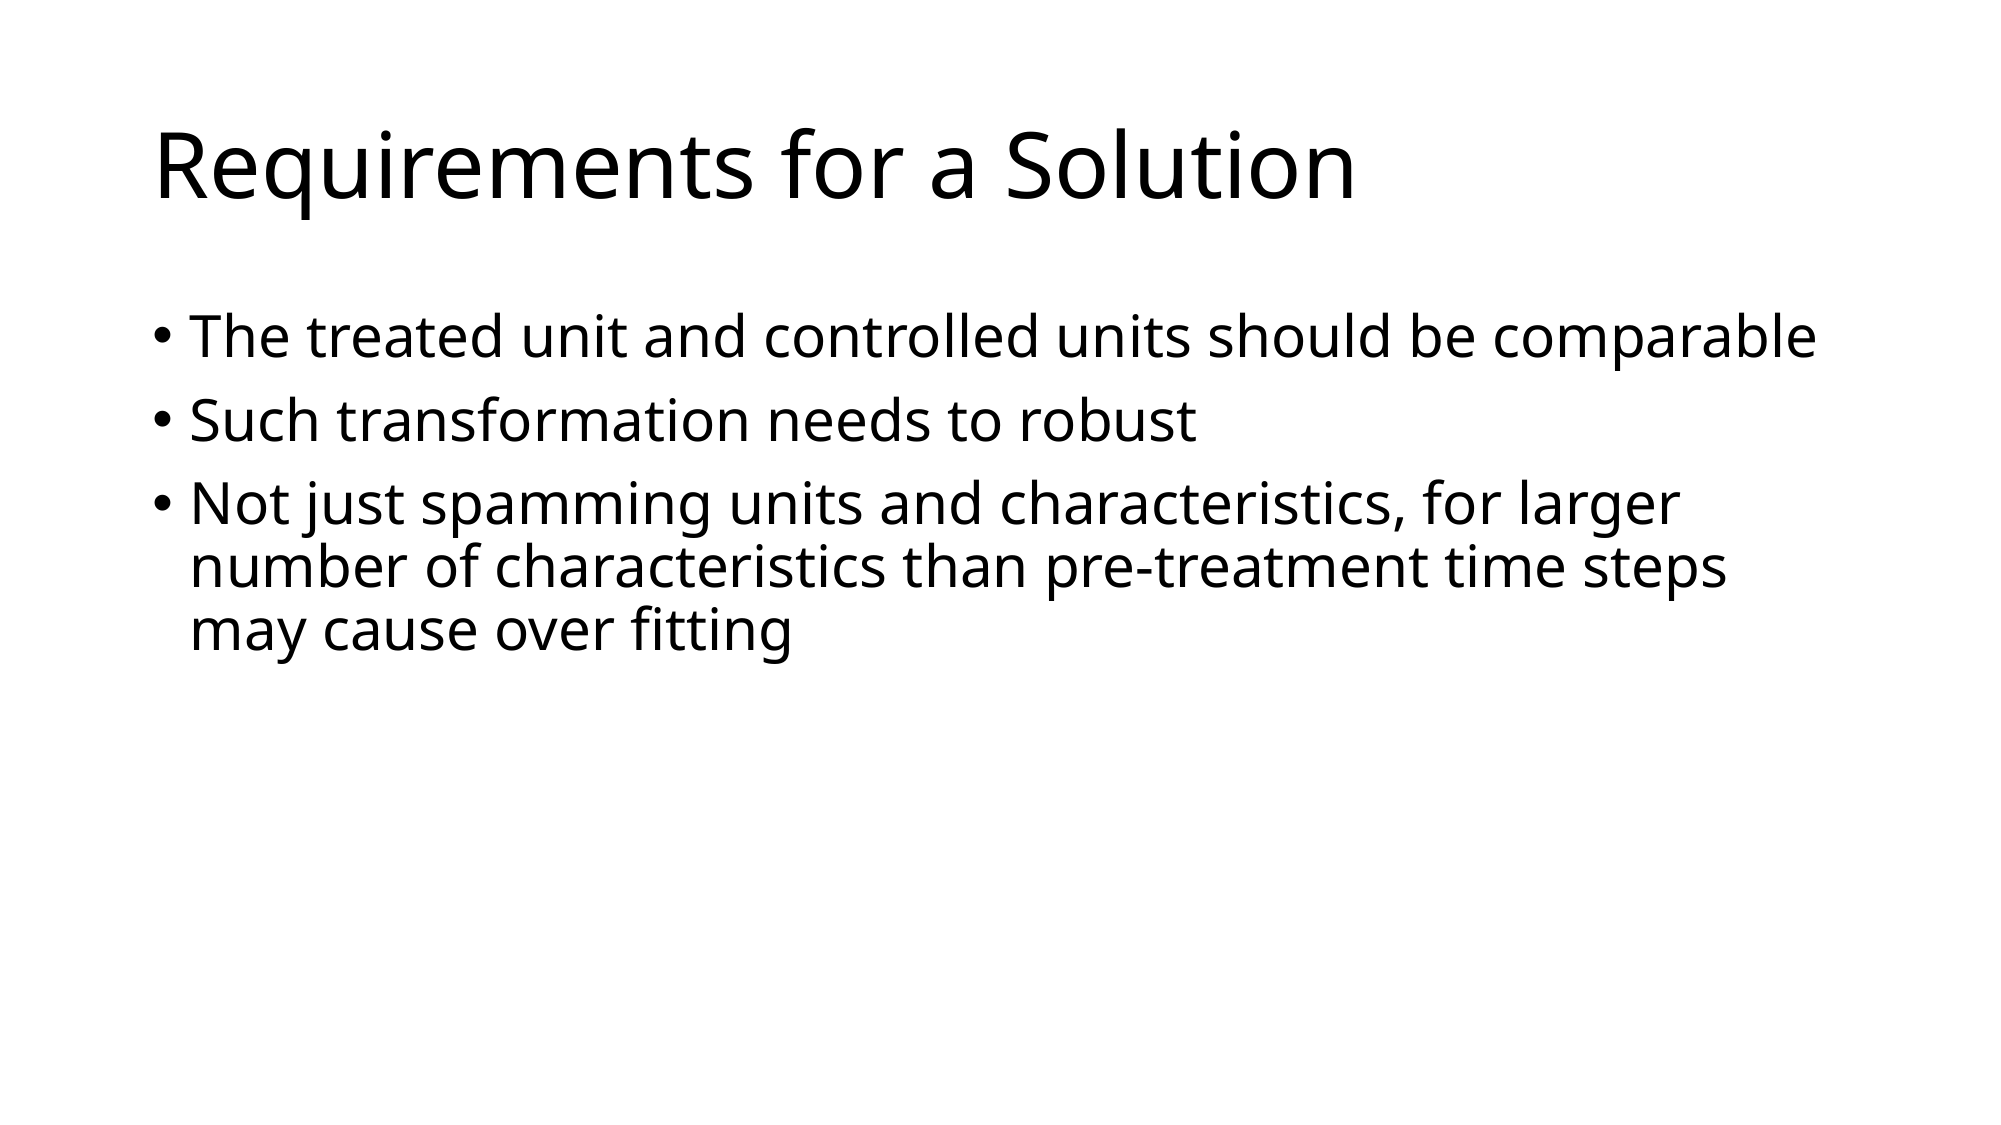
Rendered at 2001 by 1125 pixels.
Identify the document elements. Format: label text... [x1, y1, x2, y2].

list The treated unit and controlled units should be comparable Such transformation needs to robust Not just spamming units and characteristics, for larger number of characteristics than pre-treatment time steps may cause over fitting [137, 299, 1863, 1014]
title Requirements for a Solution [137, 59, 1863, 278]
